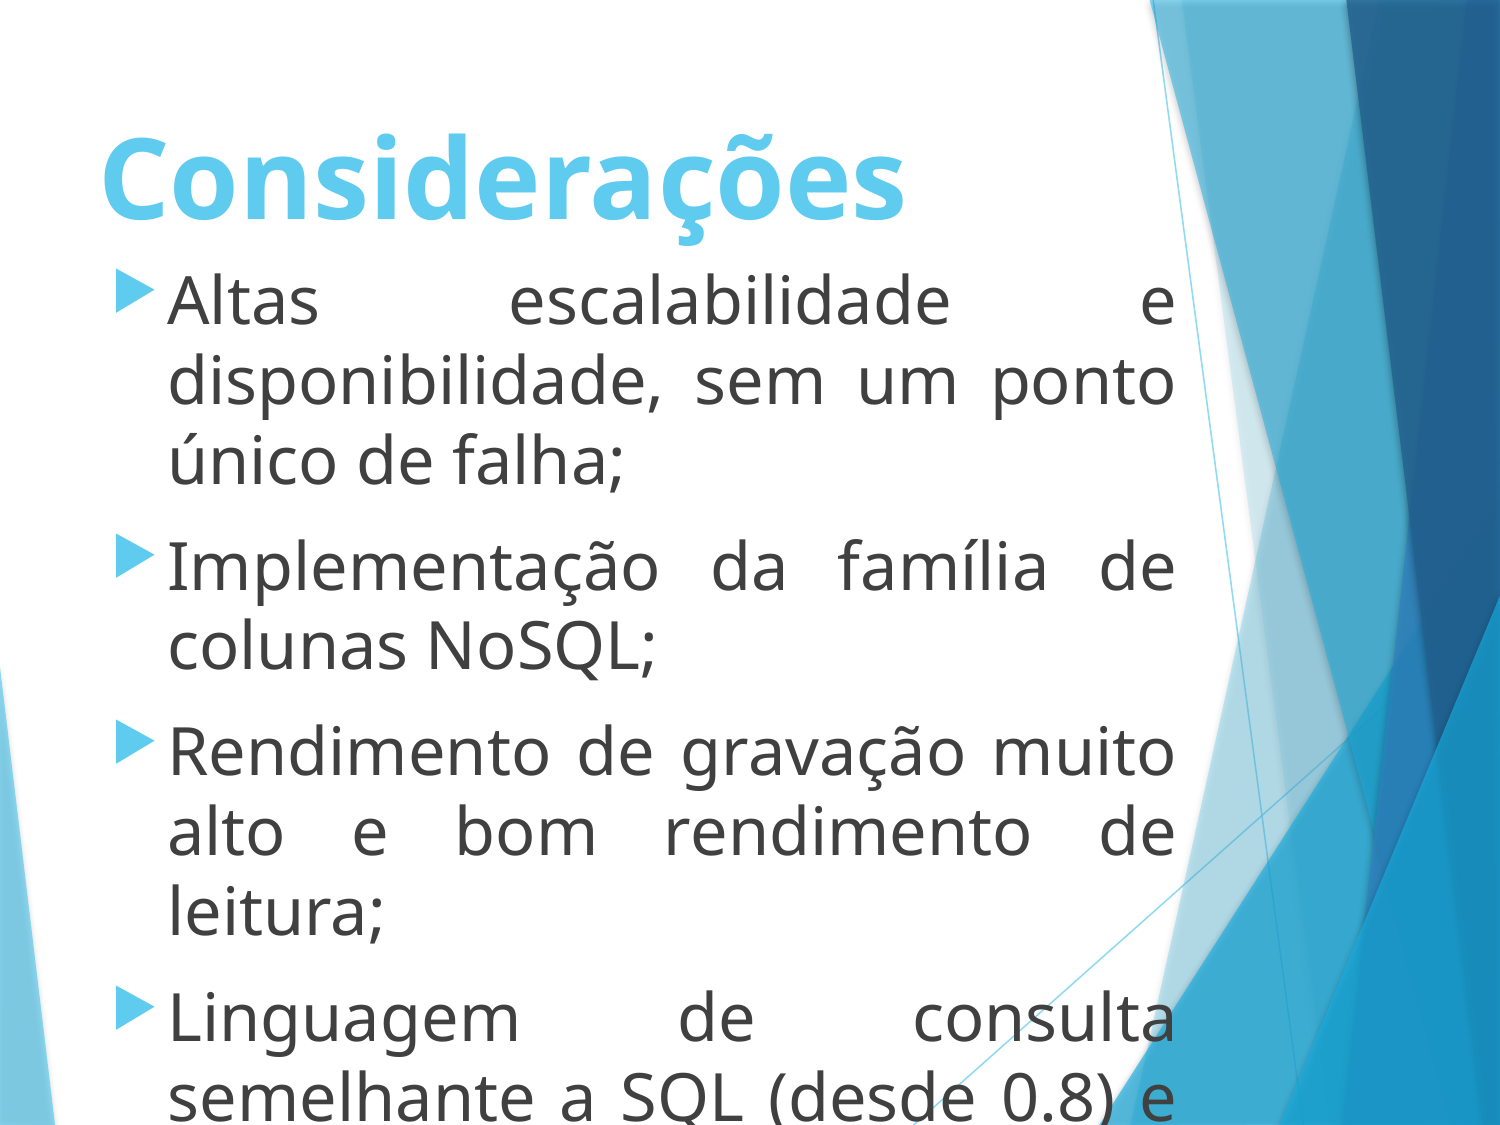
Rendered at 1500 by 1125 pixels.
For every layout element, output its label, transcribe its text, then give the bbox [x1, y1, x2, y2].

title Considerações [83, 99, 1142, 317]
list Altas escalabilidade e disponibilidade, sem um ponto único de falha; Implementação da família de colunas NoSQL; Rendimento de gravação muito alto e bom rendimento de leitura; Linguagem de consulta semelhante a SQL (desde 0.8) e suporte para procura por índices secundários; Consistência ajustável e suporte para replicação; Esquema flexível; [96, 249, 1194, 964]
